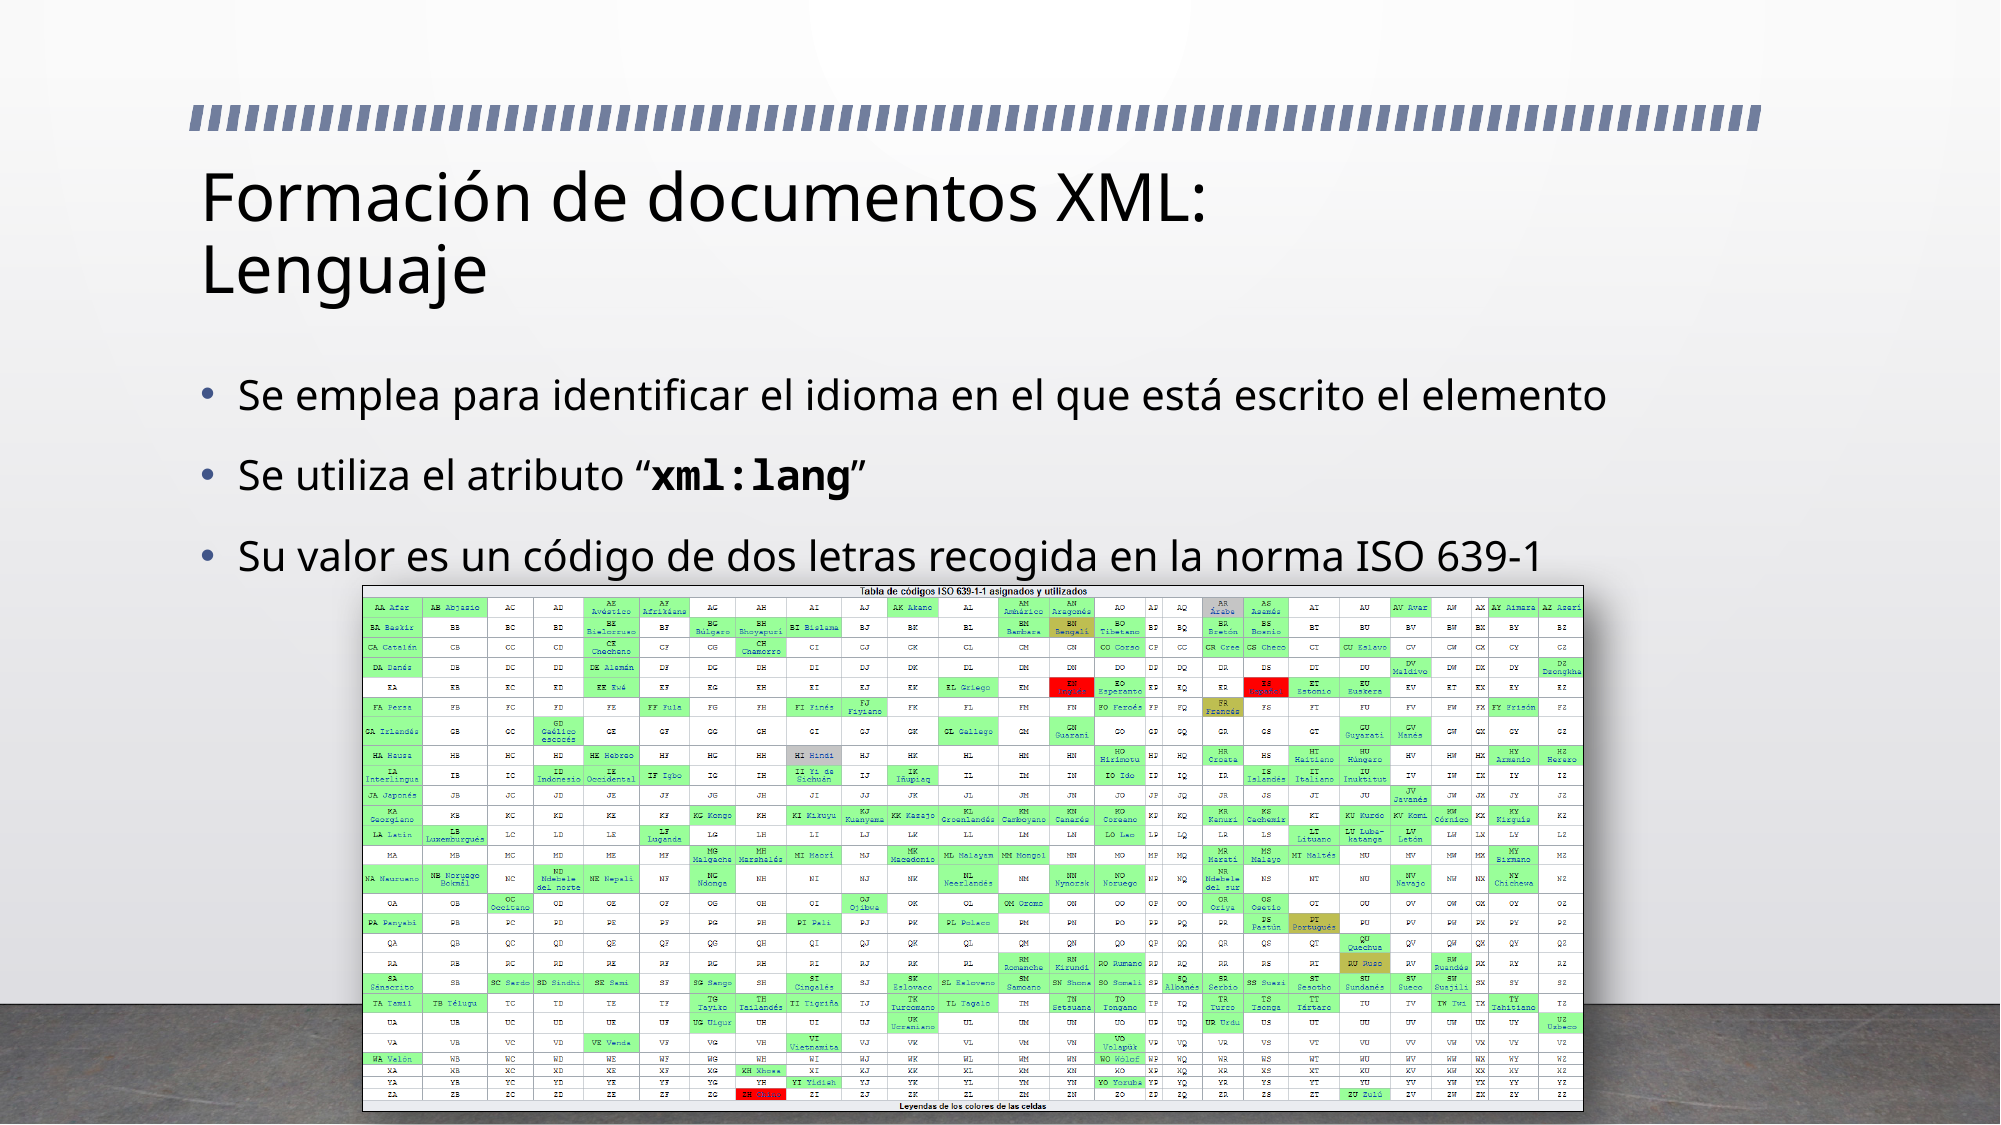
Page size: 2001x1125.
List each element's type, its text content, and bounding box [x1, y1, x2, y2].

picture [0, 585, 1584, 1124]
title Formación de documentos XML: Lenguaje [185, 156, 1761, 329]
list Se emplea para identificar el idioma en el que está escrito el elemento Se utiliza el atributo “xml:lang” Su valor es un código de dos letras recogida en la norma ISO 639-1 [185, 350, 1761, 892]
picture [1579, 1004, 2000, 1124]
